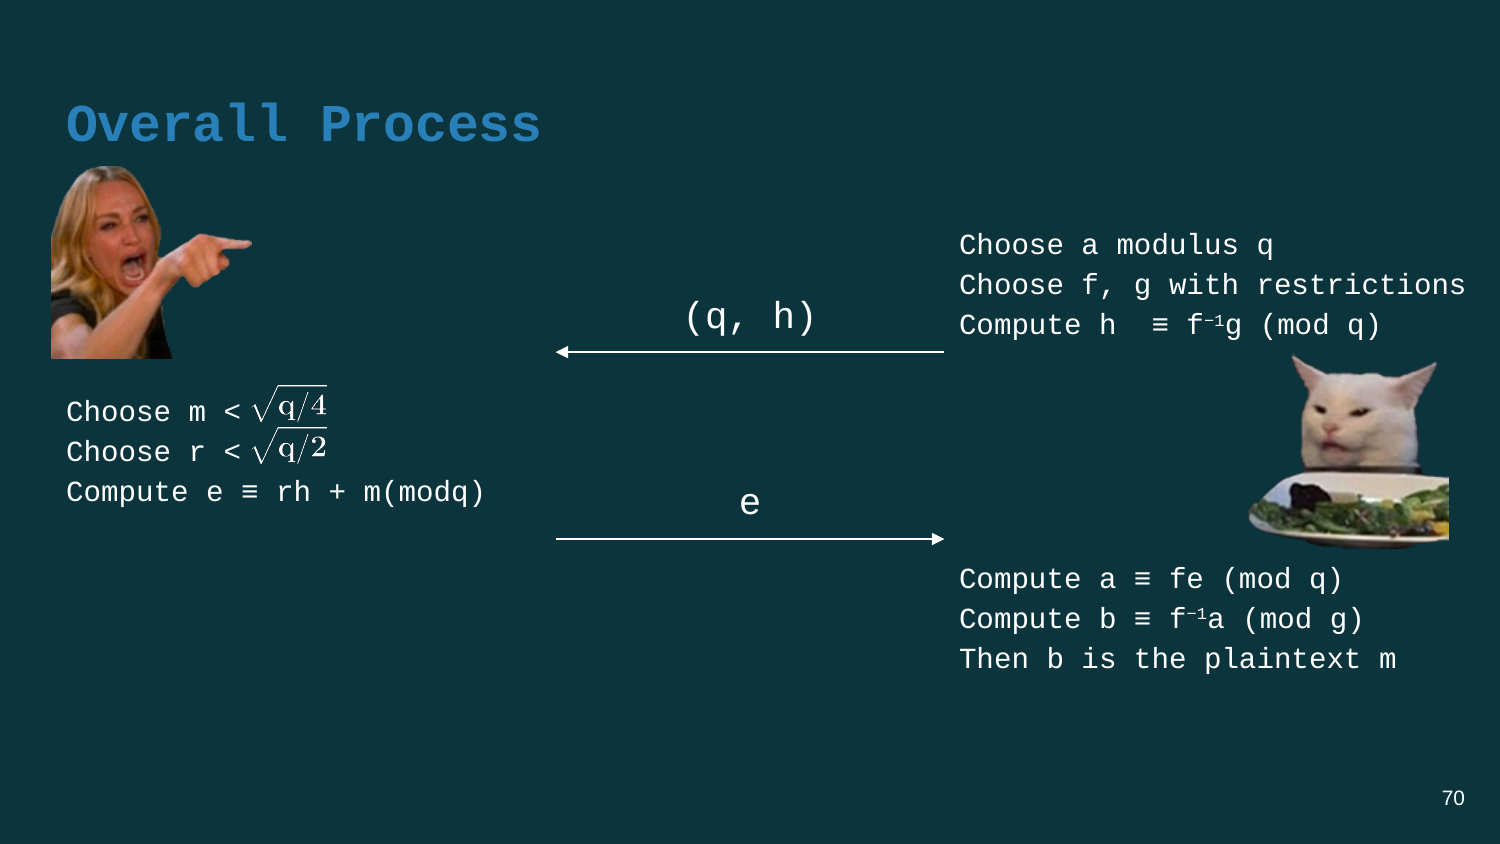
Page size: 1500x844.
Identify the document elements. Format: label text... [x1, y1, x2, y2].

text_box e [656, 461, 844, 537]
title Overall Process [51, 72, 1449, 167]
text_box Choose m < Choose r < Compute e ≡ rh + m(modq) [51, 372, 556, 523]
text_box (q, h) [623, 276, 876, 351]
picture [250, 427, 328, 464]
picture [1248, 352, 1450, 554]
picture [50, 166, 252, 360]
slide_number 70 [1389, 764, 1480, 830]
picture [250, 385, 328, 422]
text_box Compute a ≡ fe (mod q) Compute b ≡ f−1a (mod g) Then b is the plaintext m [944, 538, 1418, 690]
text_box Choose a modulus q Choose f, g with restrictions Compute h ≡ f−1g (mod q) [944, 205, 1496, 356]
